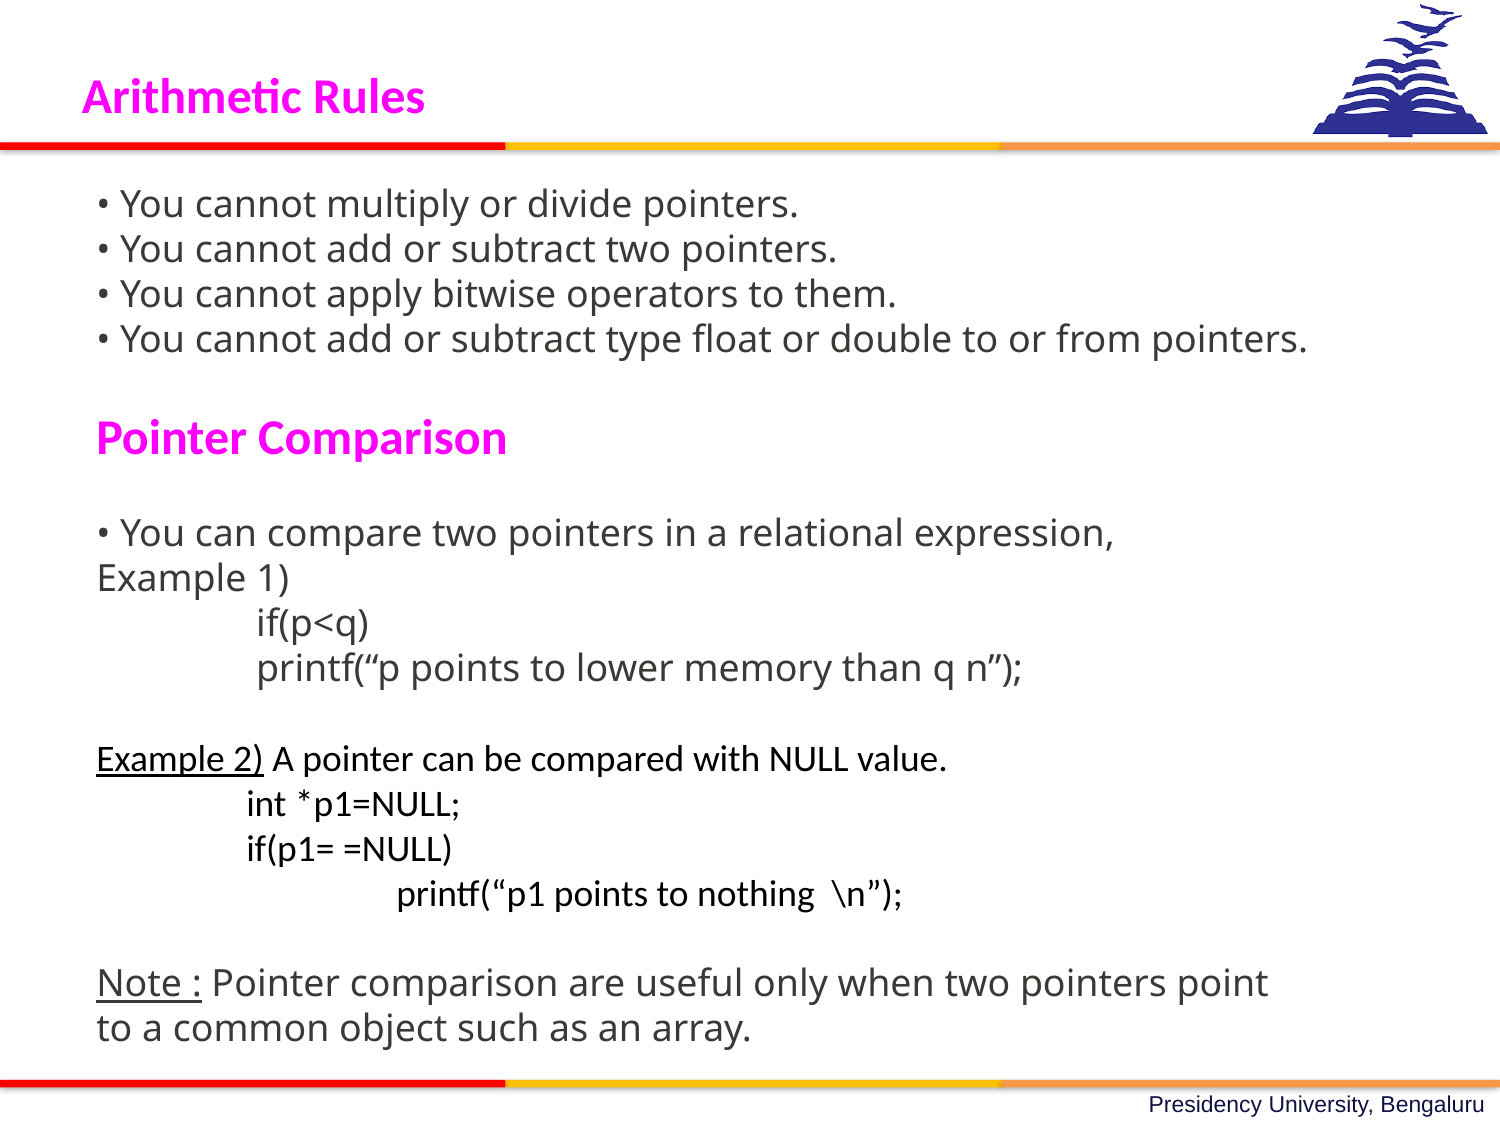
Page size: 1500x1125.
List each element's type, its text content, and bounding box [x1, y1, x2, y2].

text_box • You cannot multiply or divide pointers. • You cannot add or subtract two pointers. • You cannot apply bitwise operators to them. • You cannot add or subtract type float or double to or from pointers. [81, 172, 1417, 368]
picture [1312, 4, 1488, 138]
text_box Arithmetic Rules [67, 56, 452, 131]
text_box Pointer Comparison • You can compare two pointers in a relational expression, Example 1) if(p<q) printf(“p points to lower memory than q n”); Example 2) A pointer can be compared with NULL value. int *p1=NULL; if(p1= =NULL) printf(“p1 points to nothing \n”); Note : Pointer comparison are useful only when two pointers point to a common object such as an array. [81, 397, 1299, 1057]
